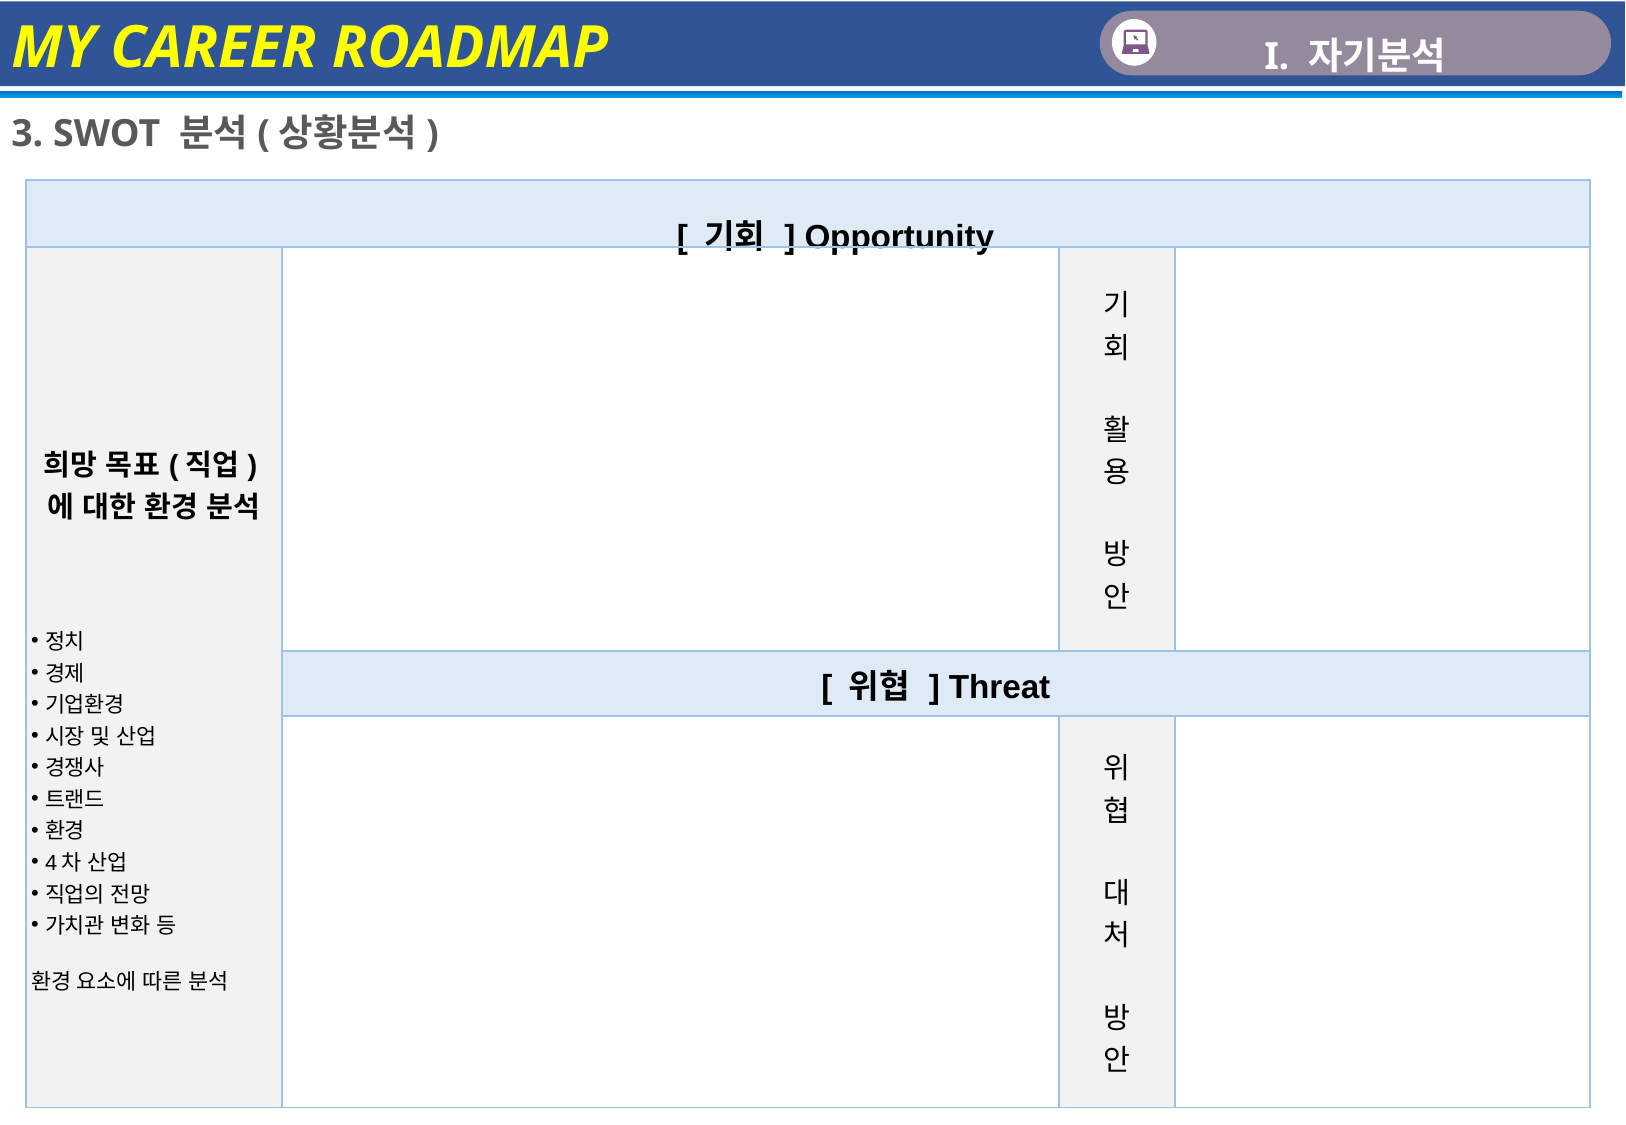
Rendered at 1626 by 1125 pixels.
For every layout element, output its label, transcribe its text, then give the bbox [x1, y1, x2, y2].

table_cell [1176, 248, 1589, 650]
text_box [0, 1, 1625, 98]
table_cell 희망 목표(직업)에 대한 환경 분석 정치 경제 기업환경 시장 및 산업 경쟁사 트랜드 환경 4차 산업 직업의 전망 가치관 변화 등 환경 요소에 따른 분석 [27, 248, 281, 1107]
table_header [ 기회 ] Opportunity [27, 181, 1589, 246]
table_cell [283, 248, 1058, 650]
table_cell [283, 717, 1058, 1107]
table_cell [ 위협 ] Threat [283, 652, 1589, 715]
table_cell [1176, 717, 1589, 1107]
table_cell 위 협 대 처 방 안 [1060, 717, 1174, 1107]
text_box 3. SWOT 분석(상황분석) [0, 101, 858, 162]
table_cell 기 회 활 용 방 안 [1060, 248, 1174, 650]
